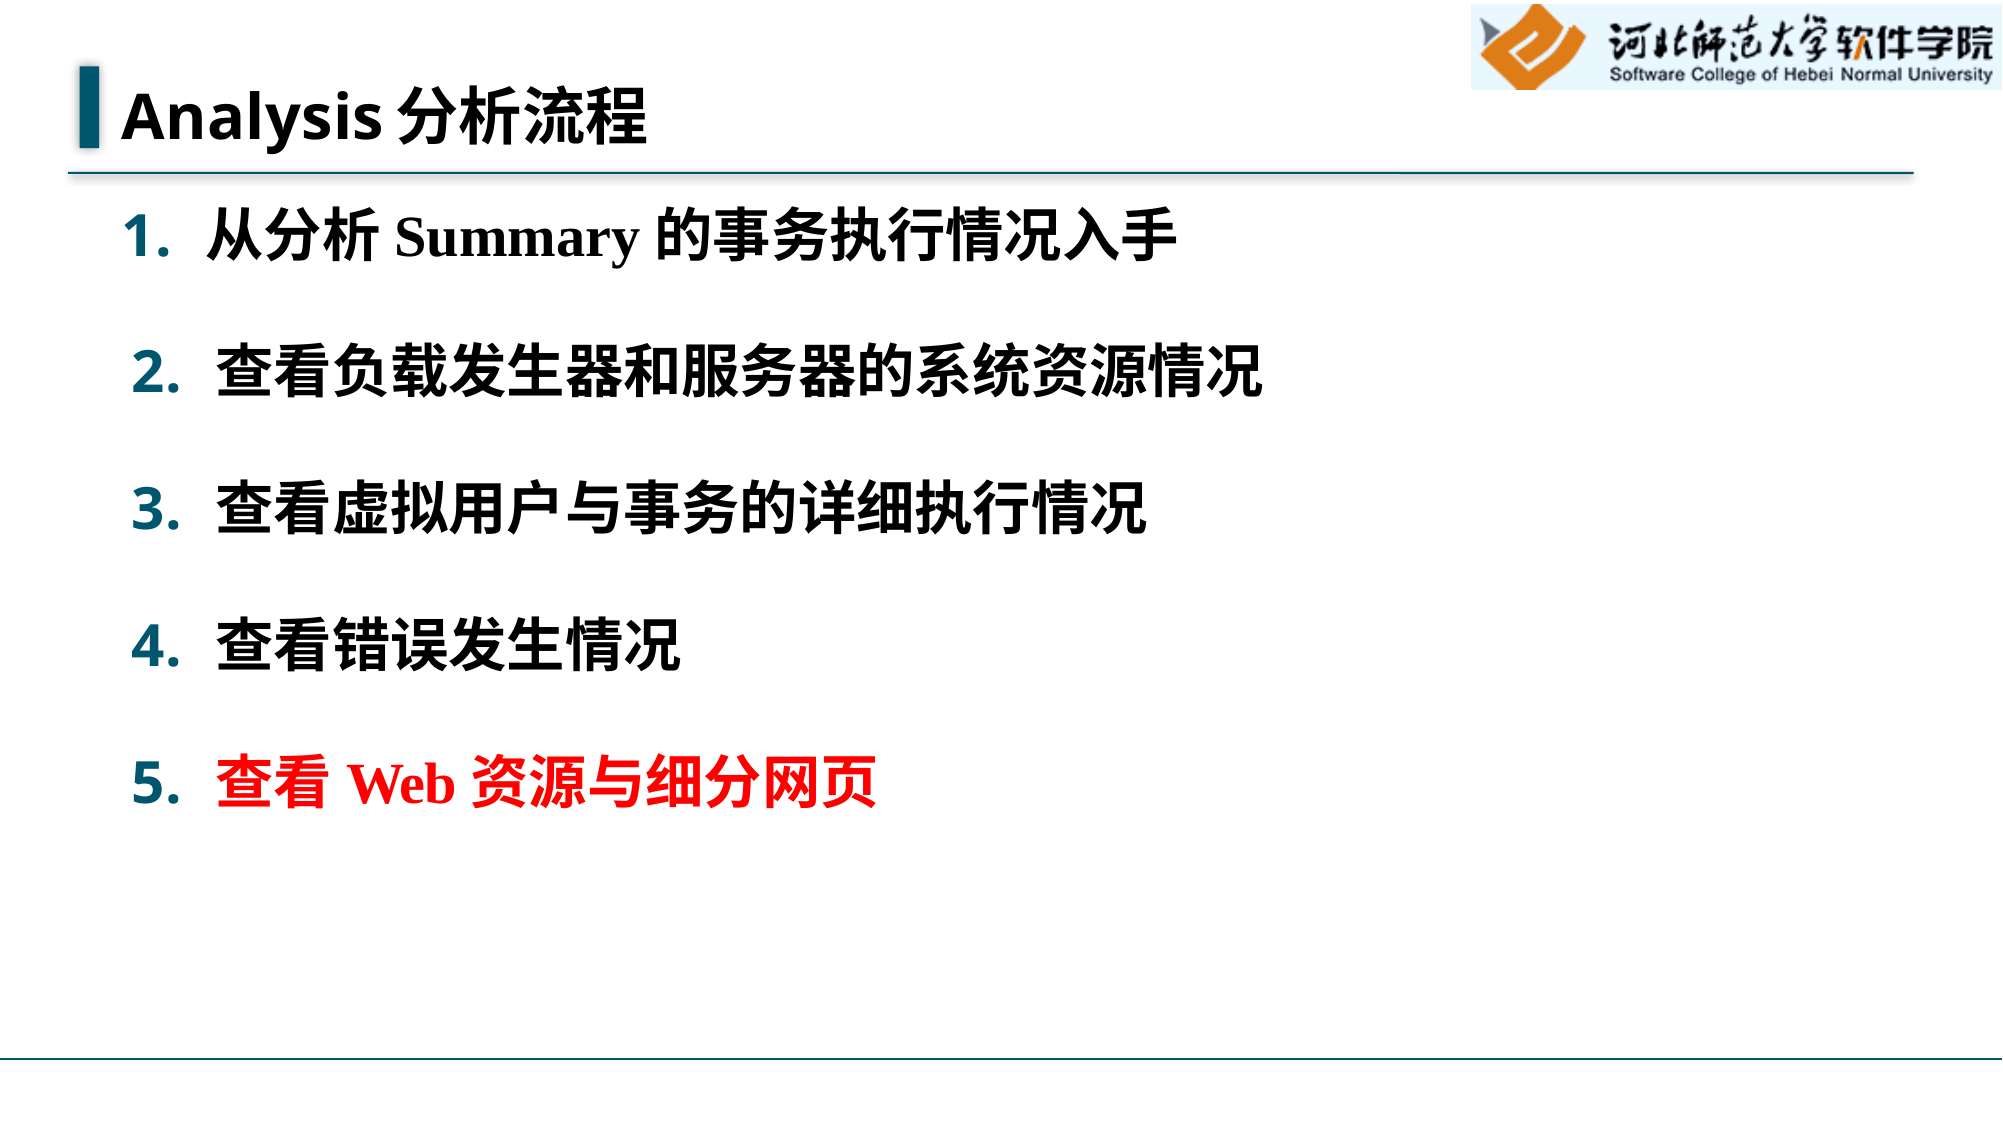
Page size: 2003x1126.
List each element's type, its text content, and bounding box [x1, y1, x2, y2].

picture [1471, 4, 2002, 90]
title Analysis分析流程 [103, 66, 1462, 162]
list 从分析Summary的事务执行情况入手 查看负载发生器和服务器的系统资源情况 查看虚拟用户与事务的详细执行情况 查看错误发生情况 查看Web资源与细分网页 [103, 208, 1906, 1036]
